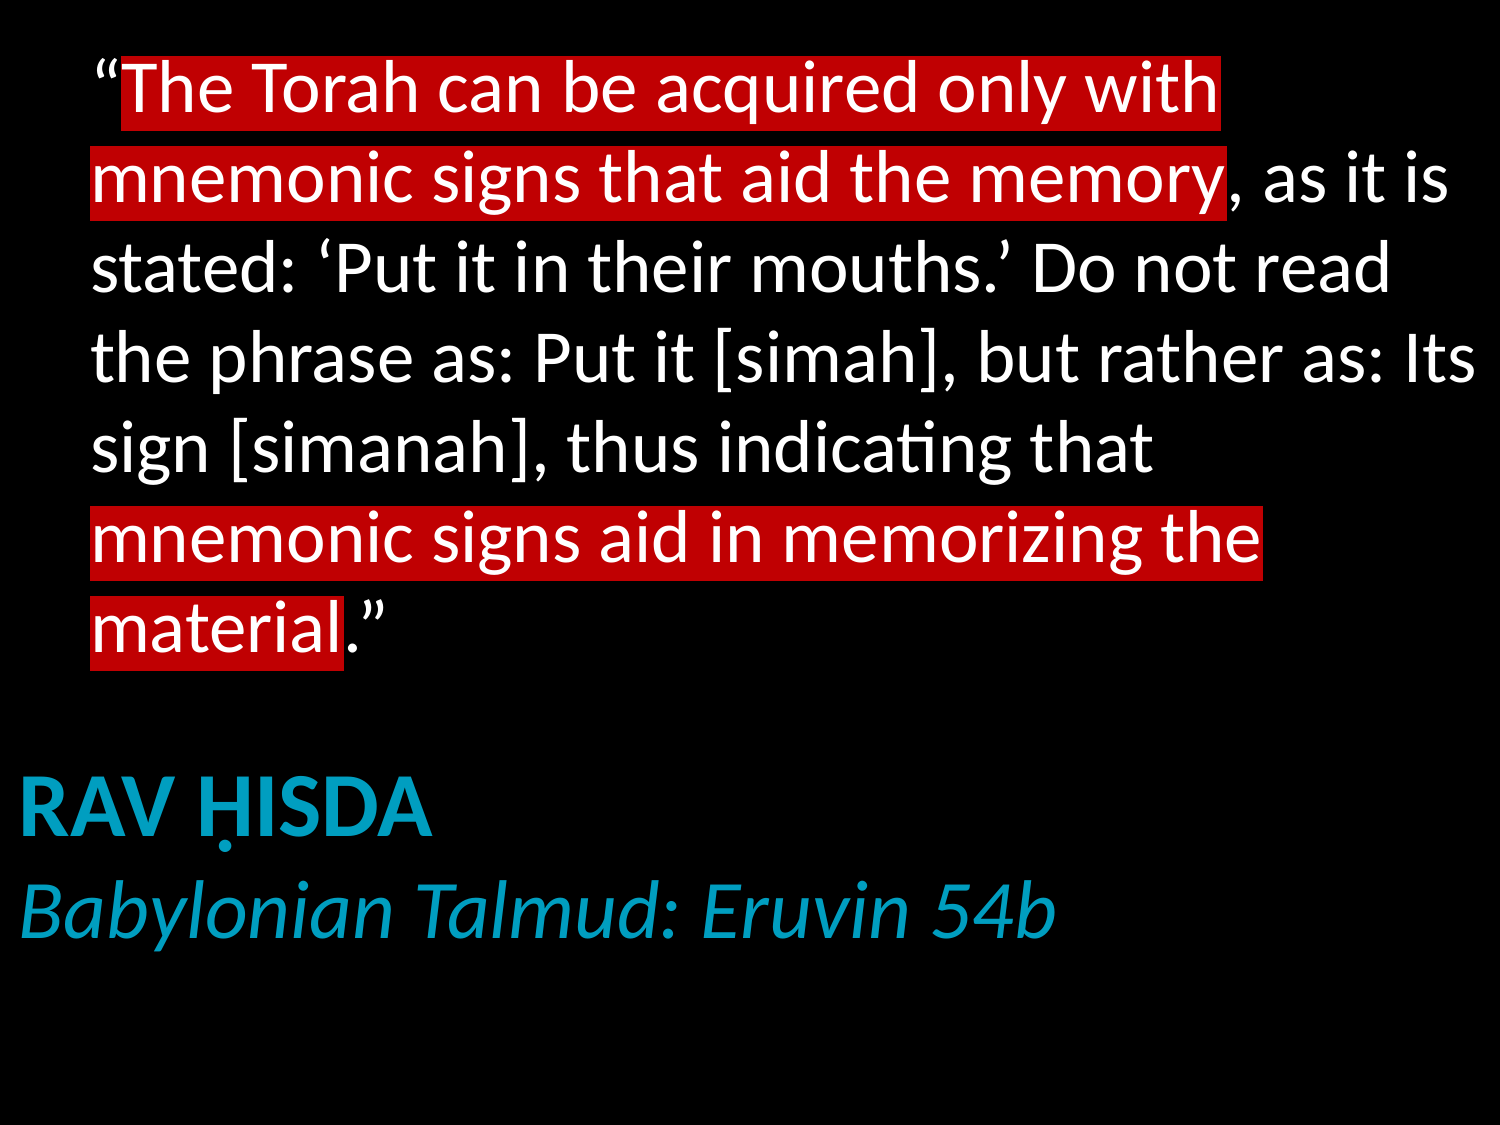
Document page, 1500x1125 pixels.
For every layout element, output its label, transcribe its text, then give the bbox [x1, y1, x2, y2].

text_box Rav Ḥisda Babylonian Talmud: Eruvin 54b [18, 737, 1500, 963]
title “The Torah can be acquired only with mnemonic signs that aid the memory, as it is stated: ‘Put it in their mouths.’ Do not read the phrase as: Put it [simah], but rather as: Its sign [simanah], thus indicating that mnemonic signs aid in memorizing the material.” [75, 24, 1500, 675]
